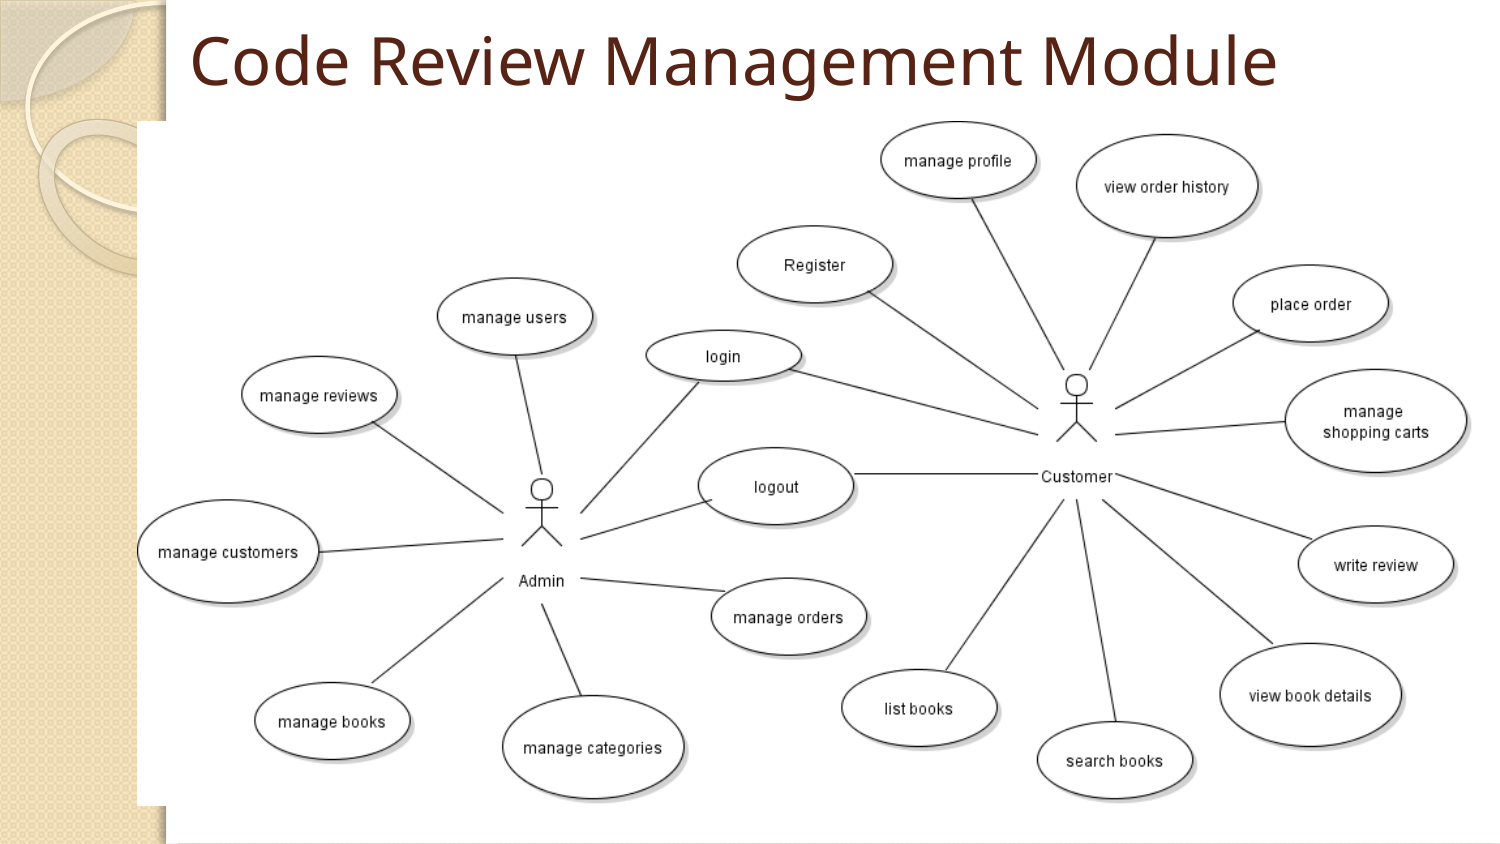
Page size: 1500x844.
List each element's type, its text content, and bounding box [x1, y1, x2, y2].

title Code Review Management Module [174, 21, 1463, 107]
picture [137, 121, 1474, 807]
